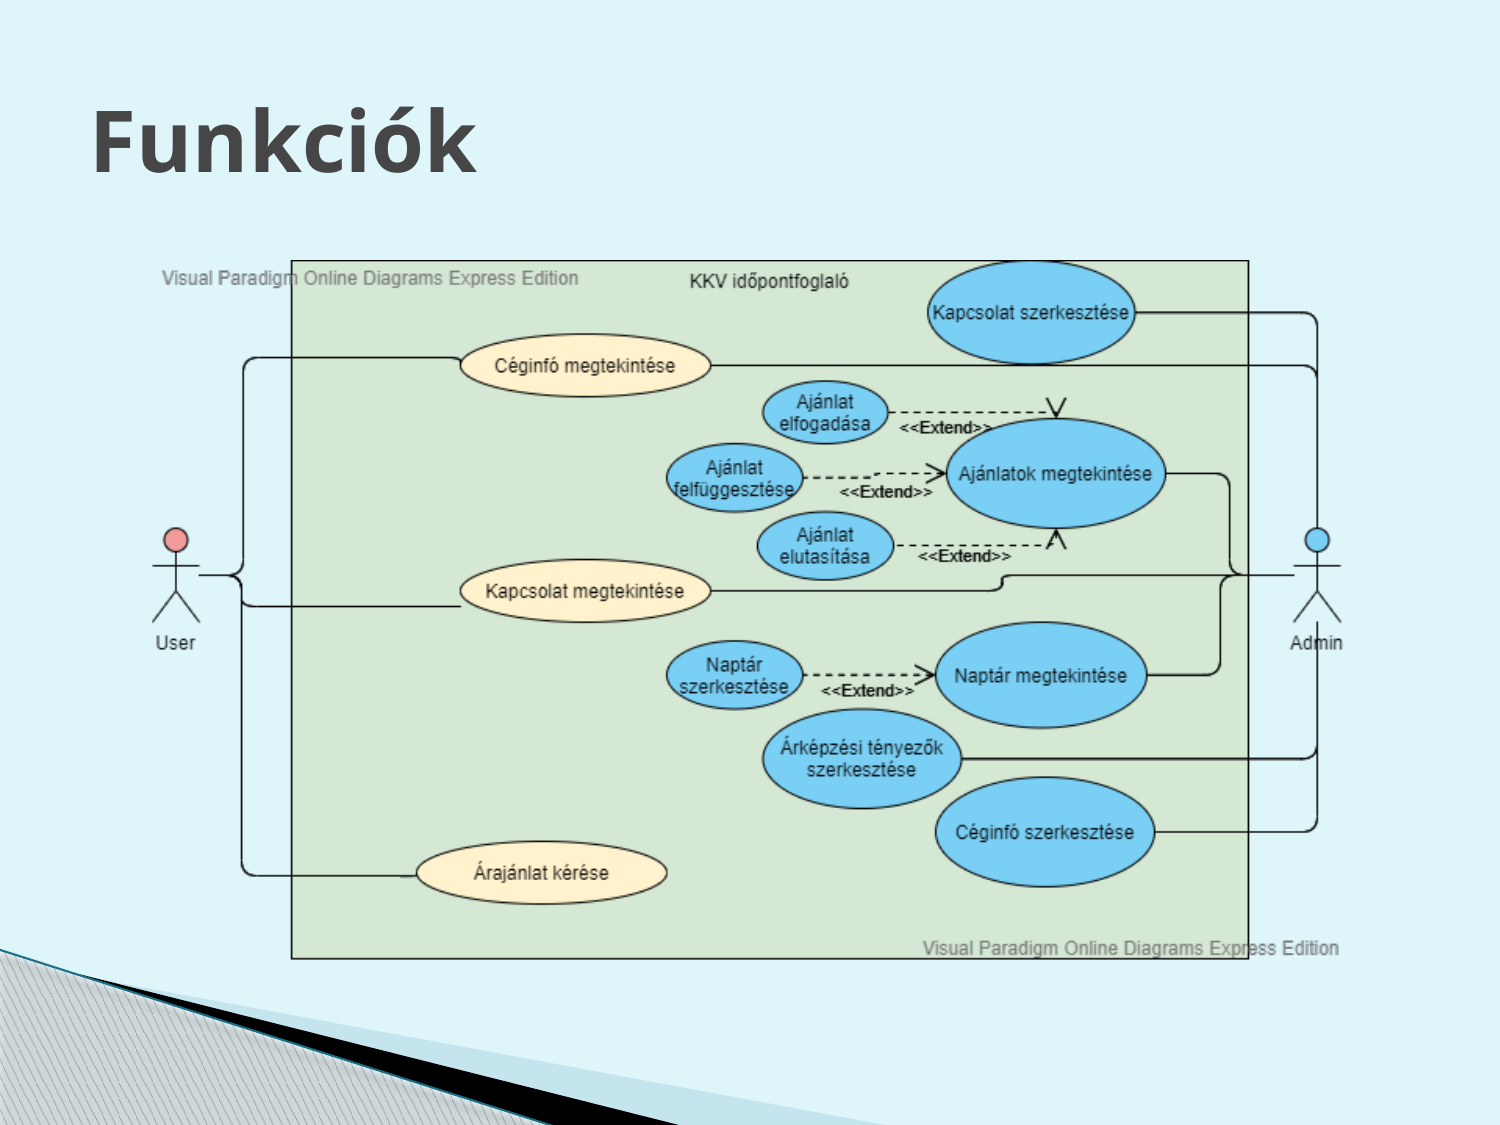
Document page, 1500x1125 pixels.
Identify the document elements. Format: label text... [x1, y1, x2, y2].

picture [152, 260, 1348, 963]
title Funkciók [75, 45, 1425, 233]
